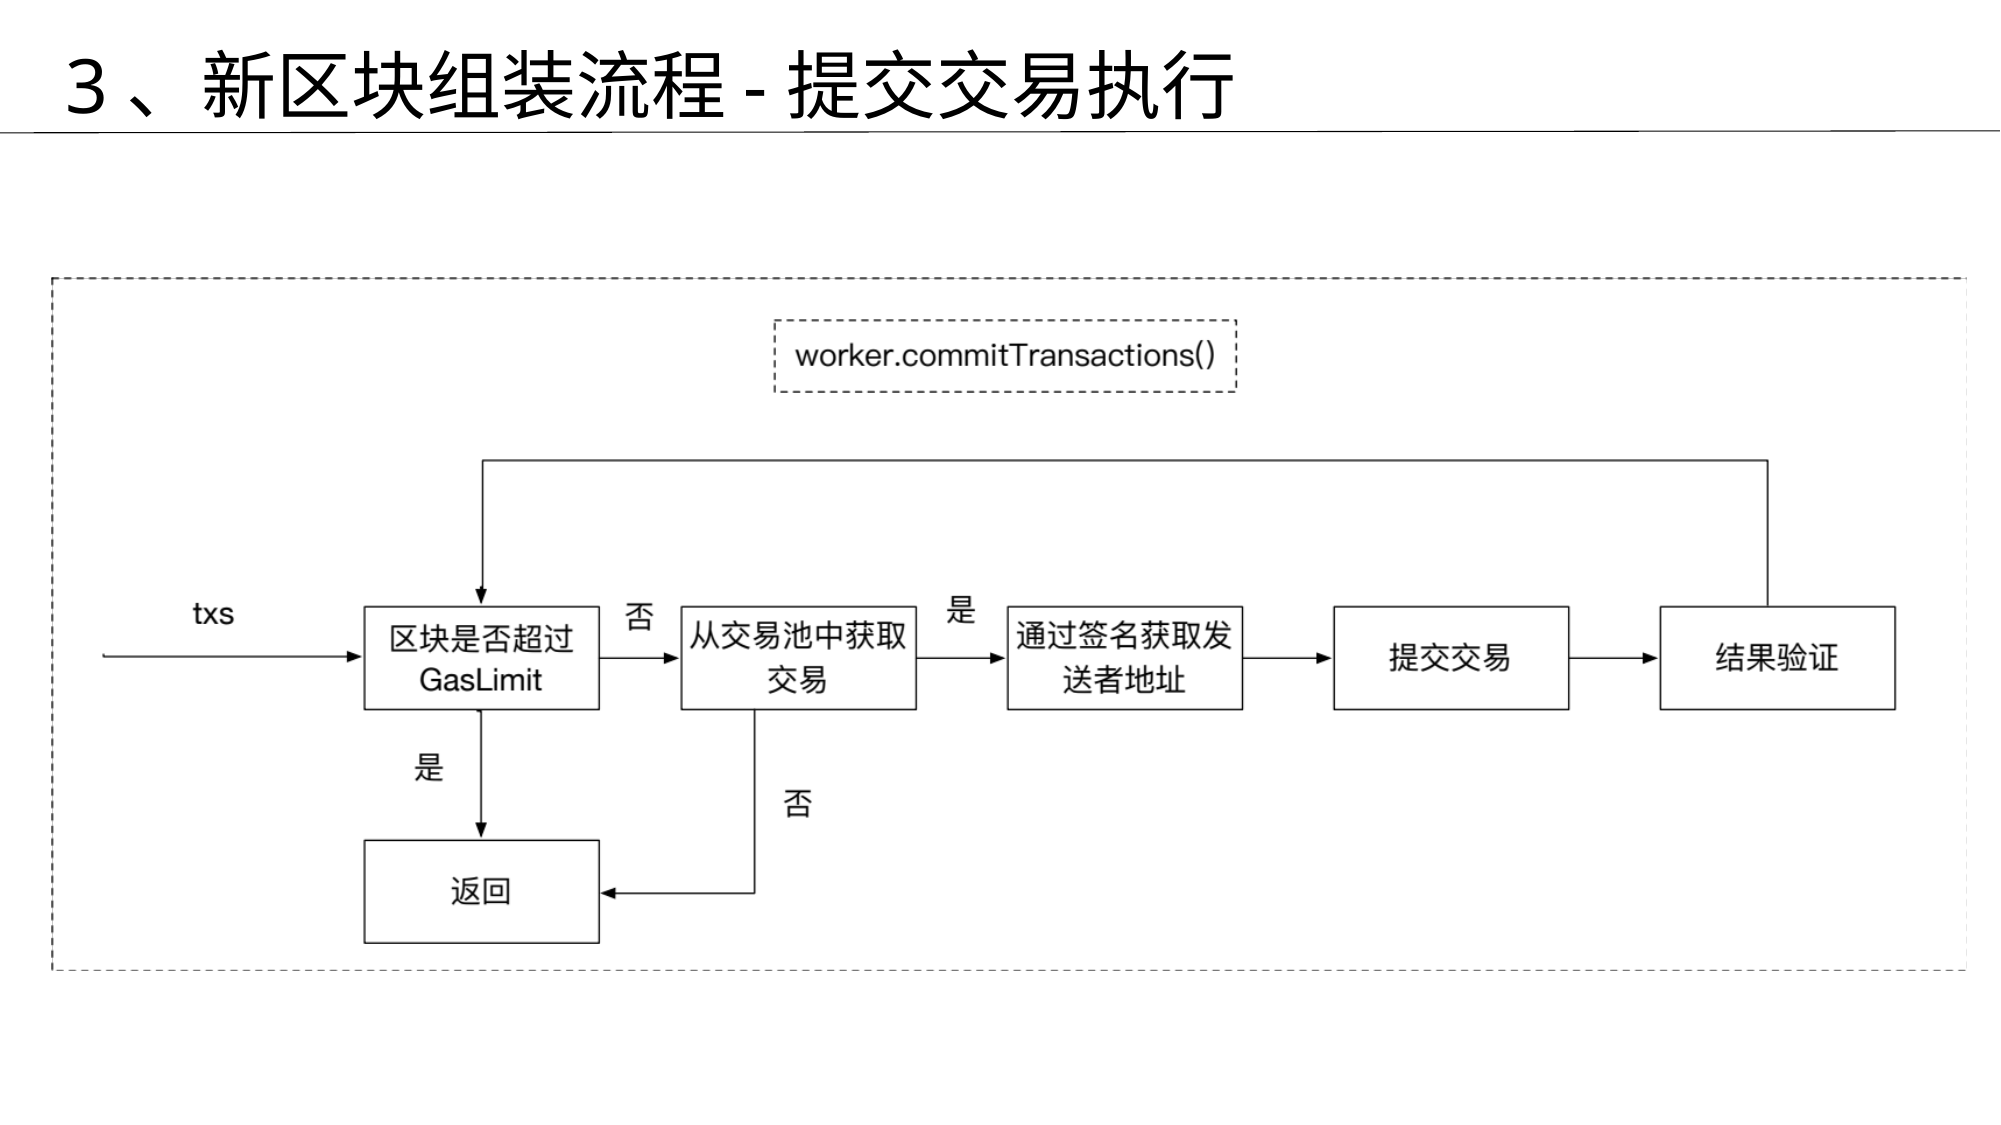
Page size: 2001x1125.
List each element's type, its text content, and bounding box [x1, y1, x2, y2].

picture [50, 276, 1967, 971]
text_box 3、新区块组装流程-提交交易执行 [50, 31, 1567, 130]
text_box 3、新区块组装流程-提交交易执行 [50, 133, 1567, 137]
